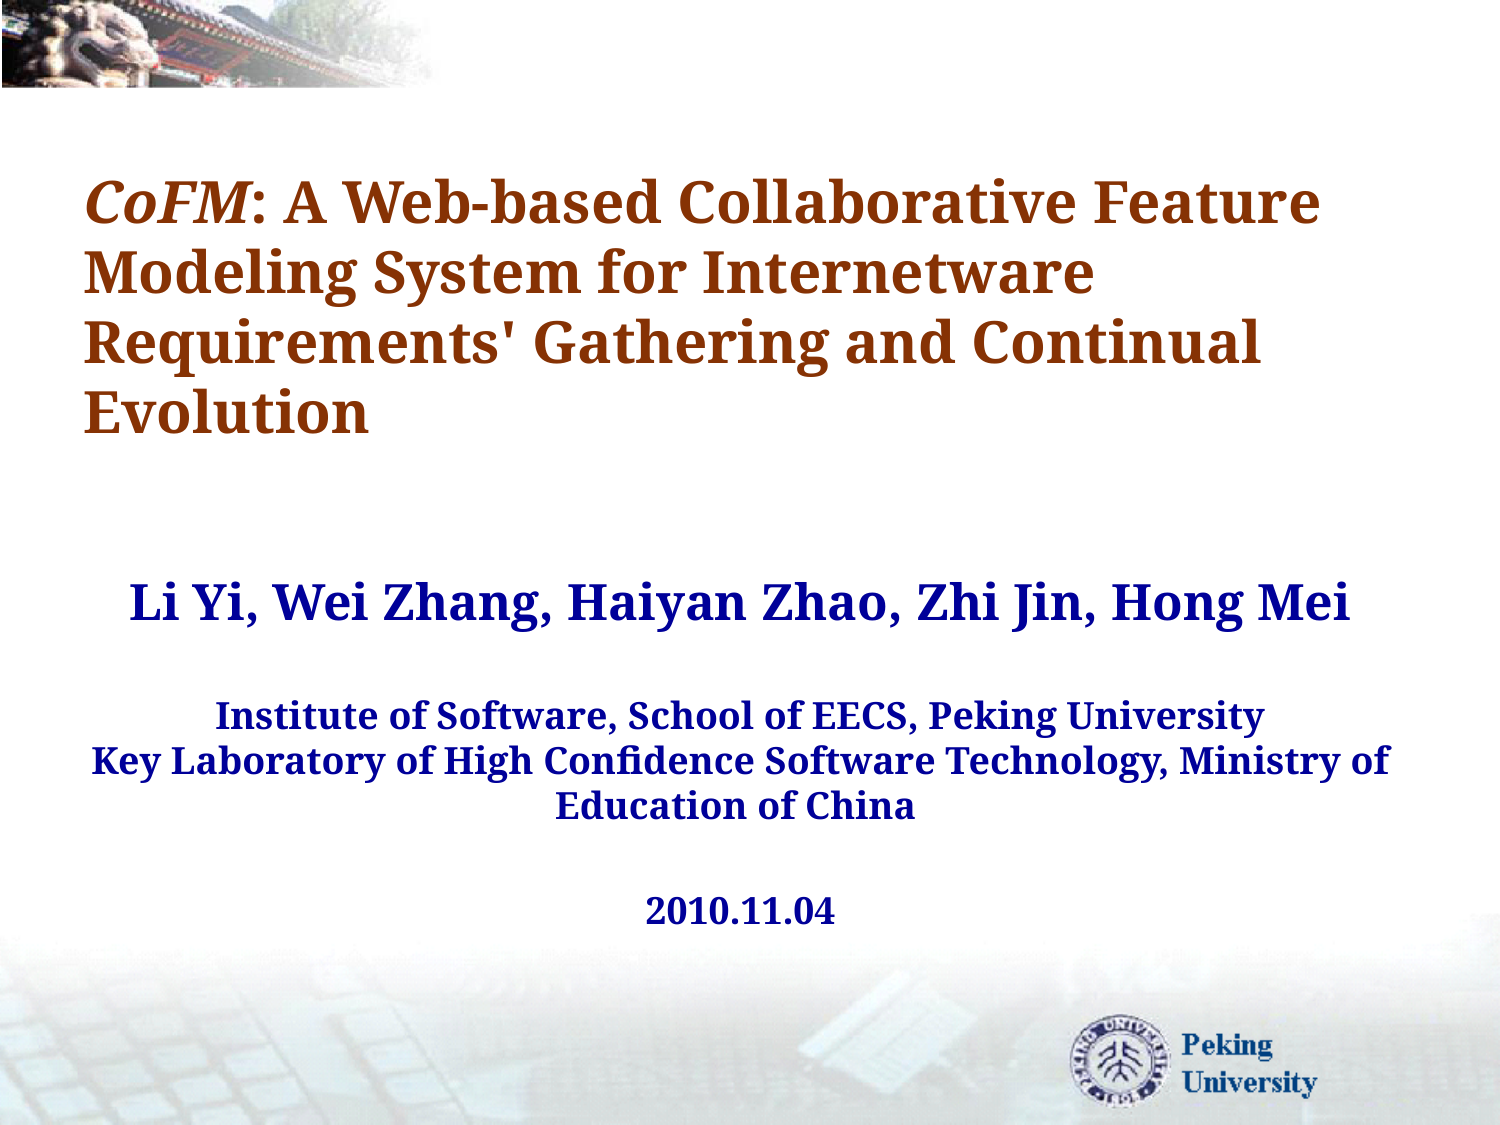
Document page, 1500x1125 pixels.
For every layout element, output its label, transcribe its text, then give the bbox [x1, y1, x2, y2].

title CoFM: A Web-based Collaborative Feature Modeling System for Internetware Requirements' Gathering and Continual Evolution [68, 225, 1452, 453]
subtitle Li Yi, Wei Zhang, Haiyan Zhao, Zhi Jin, Hong Mei Institute of Software, School of EECS, Peking University Key Laboratory of High Confidence Software Technology, Ministry of Education of China 2010.11.04 [68, 562, 1413, 956]
picture [0, 0, 475, 88]
picture [0, 904, 1500, 1125]
